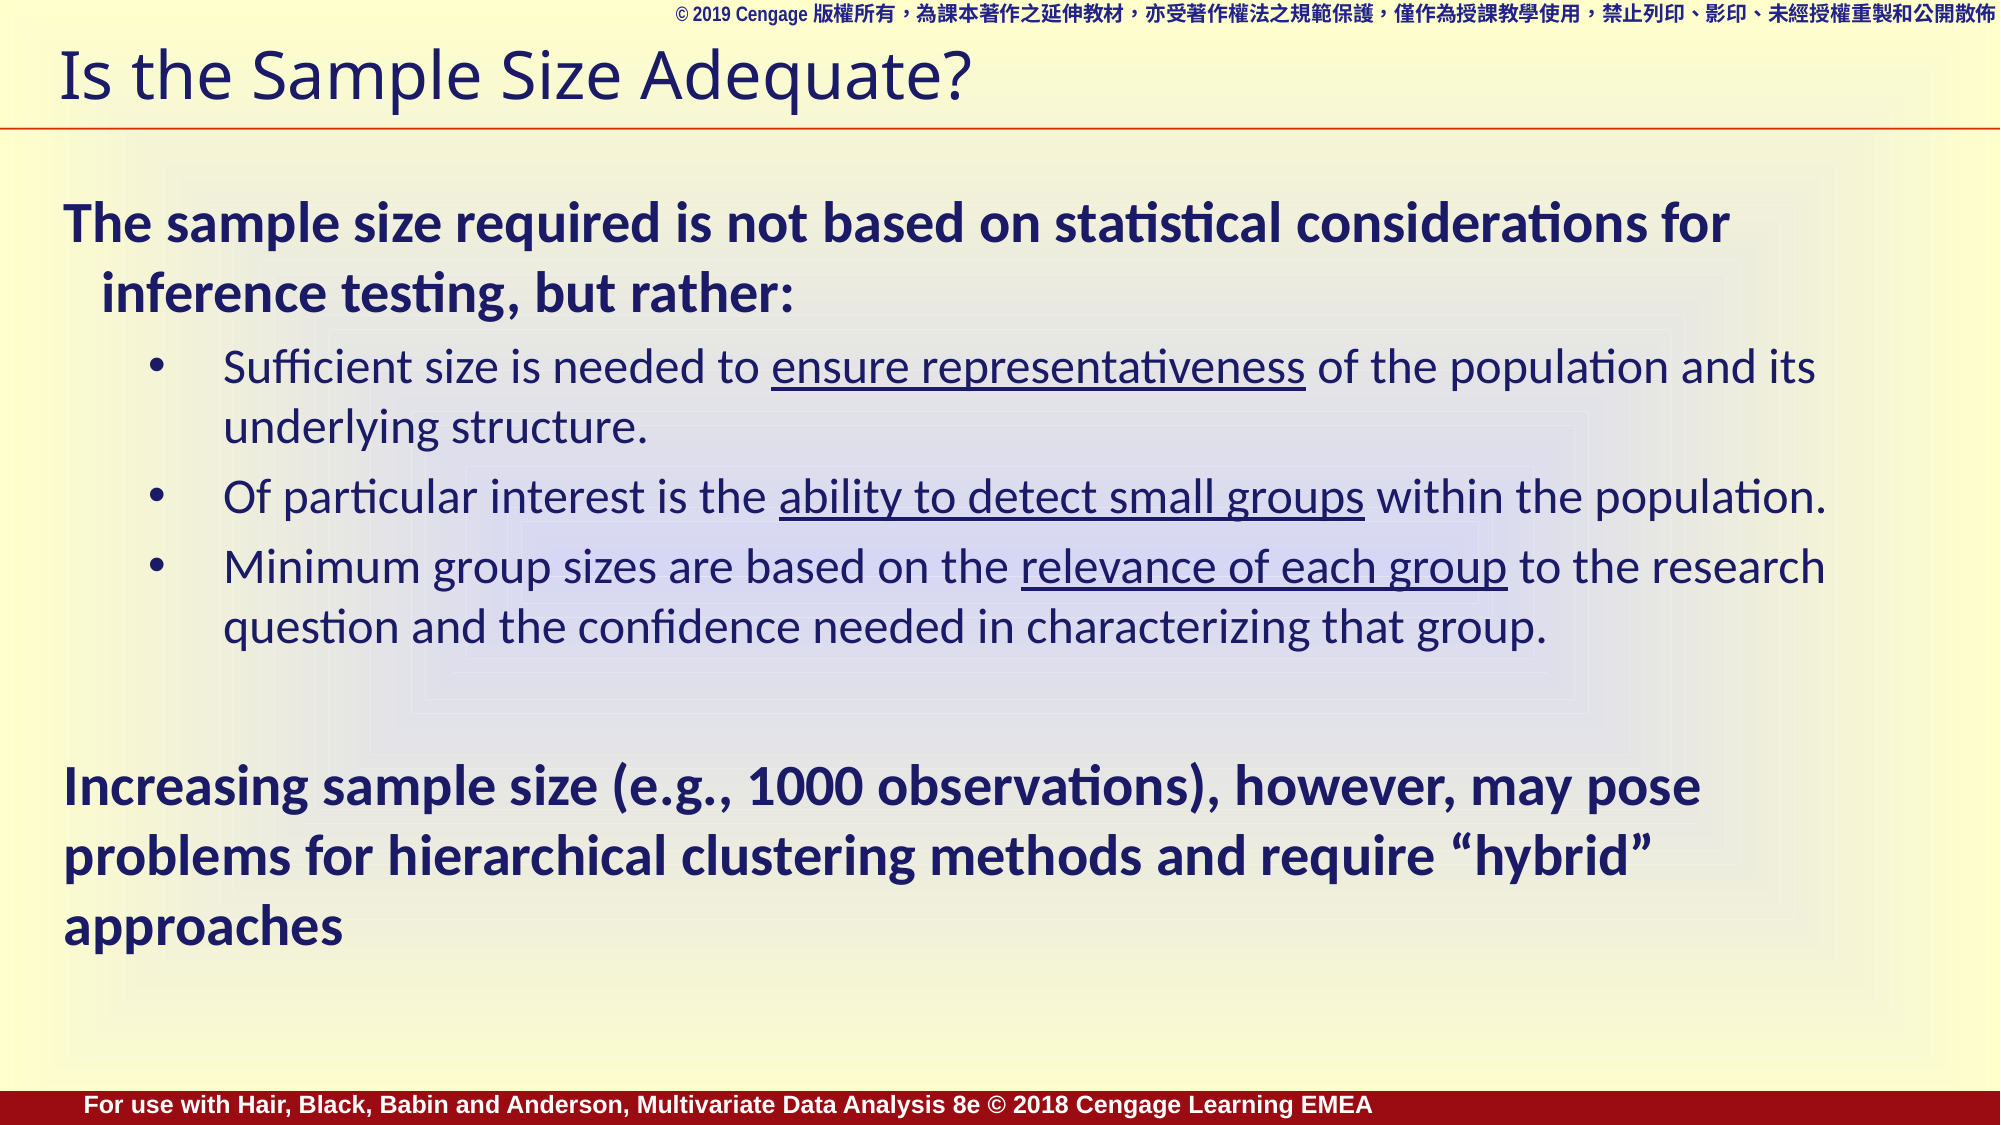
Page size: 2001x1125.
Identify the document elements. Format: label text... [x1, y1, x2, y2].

title Is the Sample Size Adequate? [44, 20, 1921, 126]
picture [1519, 1091, 2000, 1125]
text_box For use with Hair, Black, Babin and Anderson, Multivariate Data Analysis 8e © 2018 Cengage Learning EMEA [0, 1081, 1519, 1125]
list The sample size required is not based on statistical considerations for inference testing, but rather: Sufficient size is needed to ensure representativeness of the population and its underlying structure. Of particular interest is the ability to detect small groups within the population. Minimum group sizes are based on the relevance of each group to the research question and the confidence needed in characterizing that group. Increasing sample size (e.g., 1000 observations), however, may pose problems for hierarchical clustering methods and require “hybrid” approaches [48, 176, 1914, 934]
